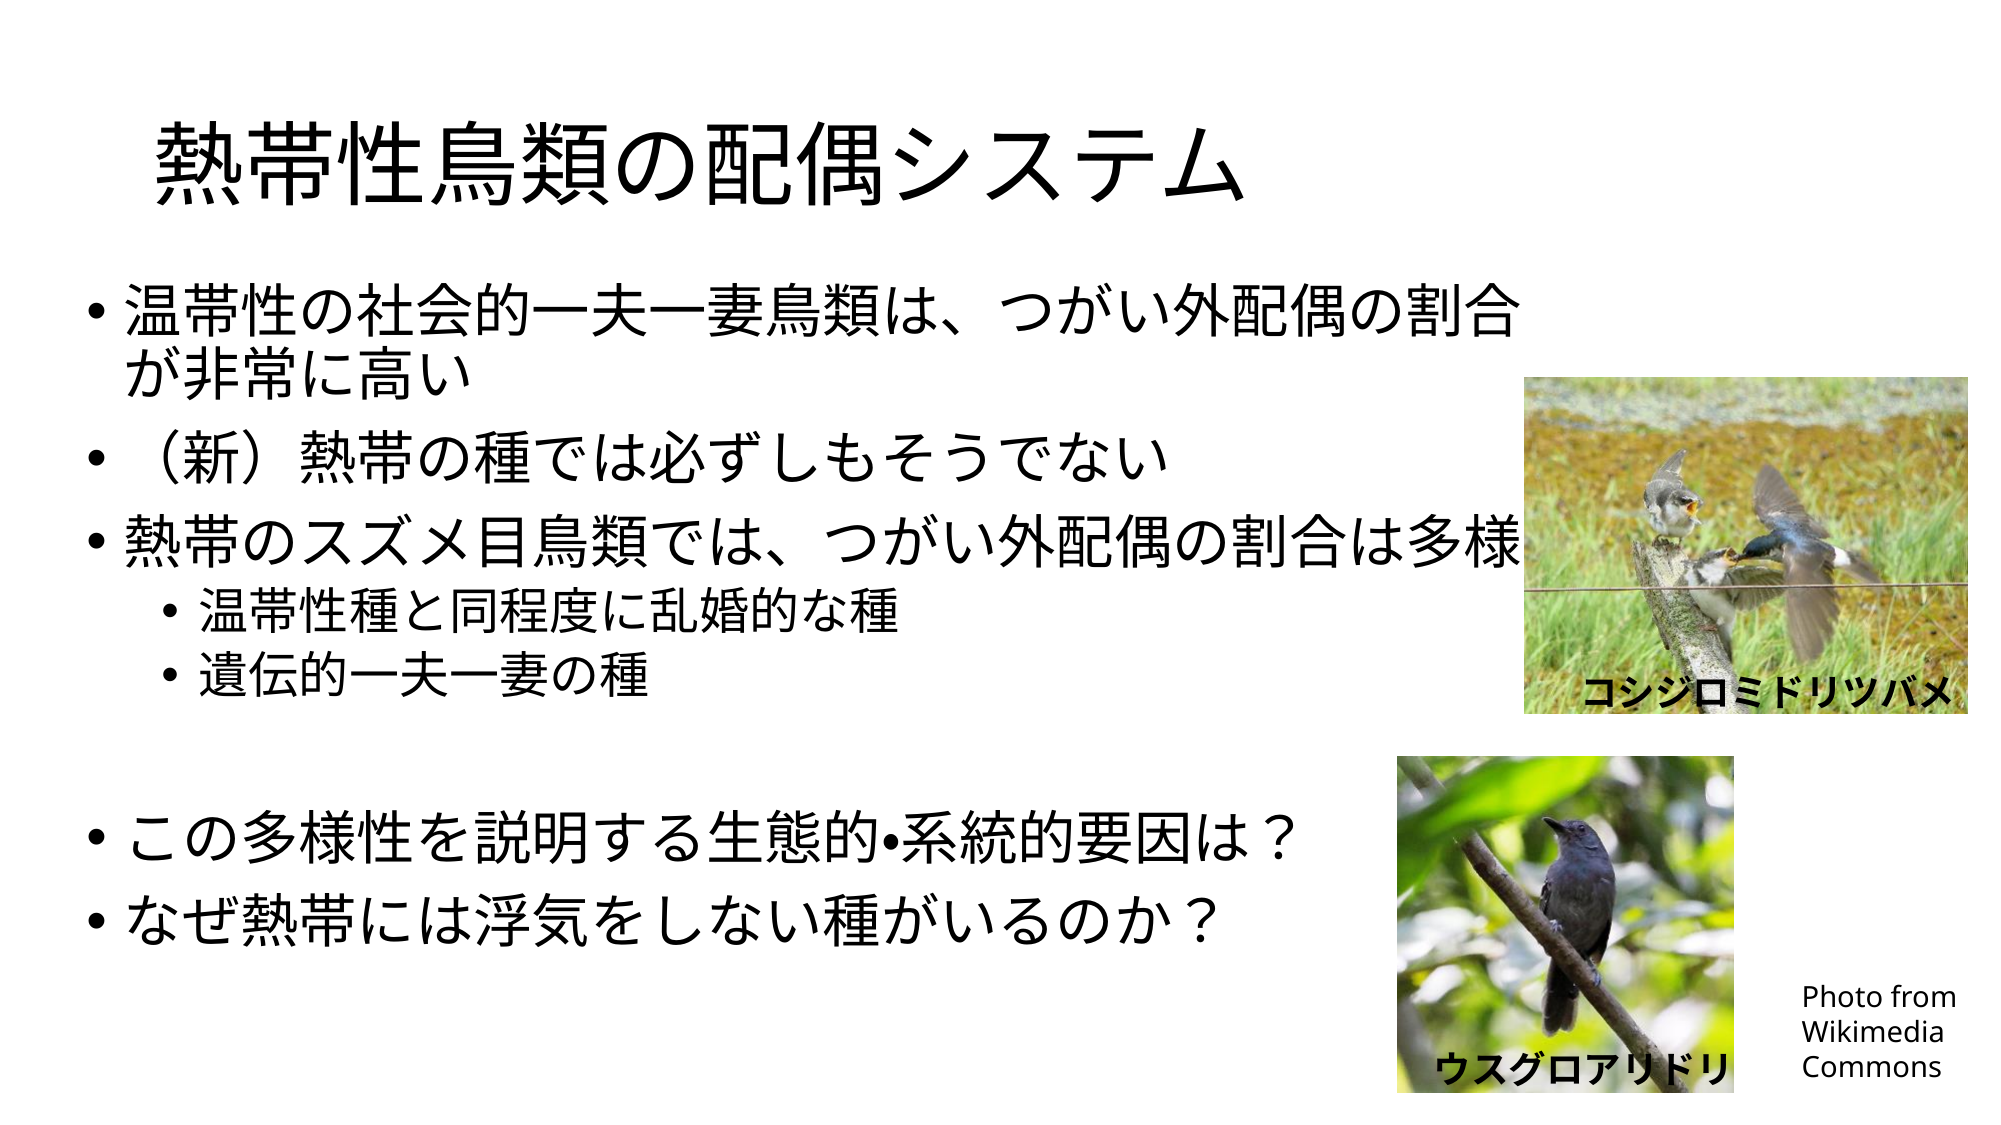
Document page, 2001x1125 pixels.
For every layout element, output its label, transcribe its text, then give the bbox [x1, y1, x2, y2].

picture [1397, 756, 1734, 1093]
text_box Photo from Wikimedia Commons [1786, 970, 2000, 1091]
list 温帯性の社会的一夫一妻鳥類は、つがい外配偶の割合が非常に高い （新）熱帯の種では必ずしもそうでない 熱帯のスズメ目鳥類では、つがい外配偶の割合は多様 温帯性種と同程度に乱婚的な種 遺伝的一夫一妻の種 この多様性を説明する生態的・系統的要因は？ なぜ熱帯には浮気をしない種がいるのか？ [71, 274, 1545, 1011]
picture [1524, 377, 1968, 714]
text_box ウスグロアリドリ [1418, 1038, 1863, 1099]
text_box コシジロミドリツバメ [1565, 661, 2000, 721]
title 熱帯性鳥類の配偶システム [137, 59, 1863, 278]
